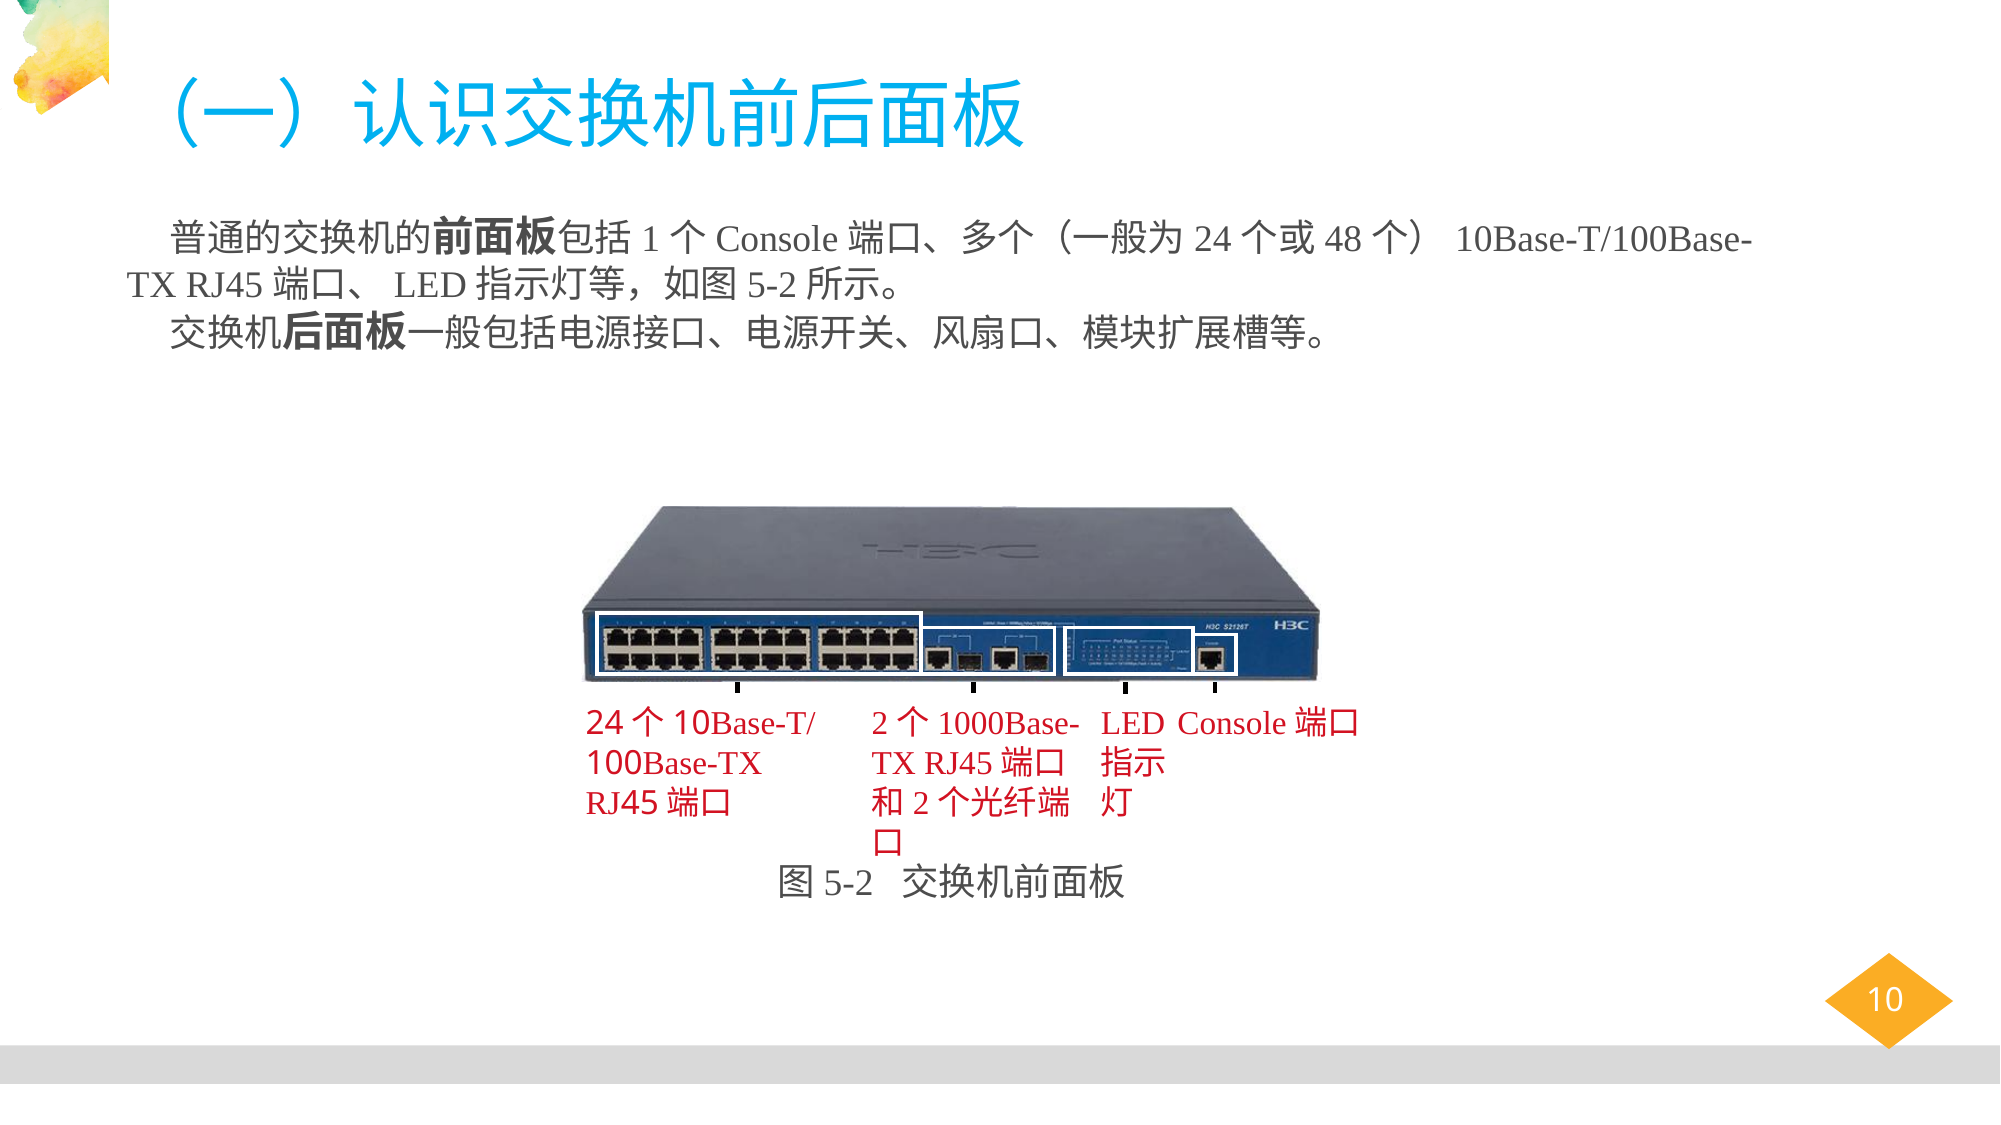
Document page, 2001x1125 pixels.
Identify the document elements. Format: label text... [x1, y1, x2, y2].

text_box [576, 506, 1371, 911]
picture [0, 0, 109, 142]
text_box 普通的交换机的前面板包括1个Console端口、多个（一般为24个或48个）10Base-T/100Base-TX RJ45端口、LED指示灯等，如图5-2所示。 交换机后面板一般包括电源接口、电源开关、风扇口、模块扩展槽等。 [111, 202, 1792, 363]
text_box （一）认识交换机前后面板 [111, 31, 1348, 202]
